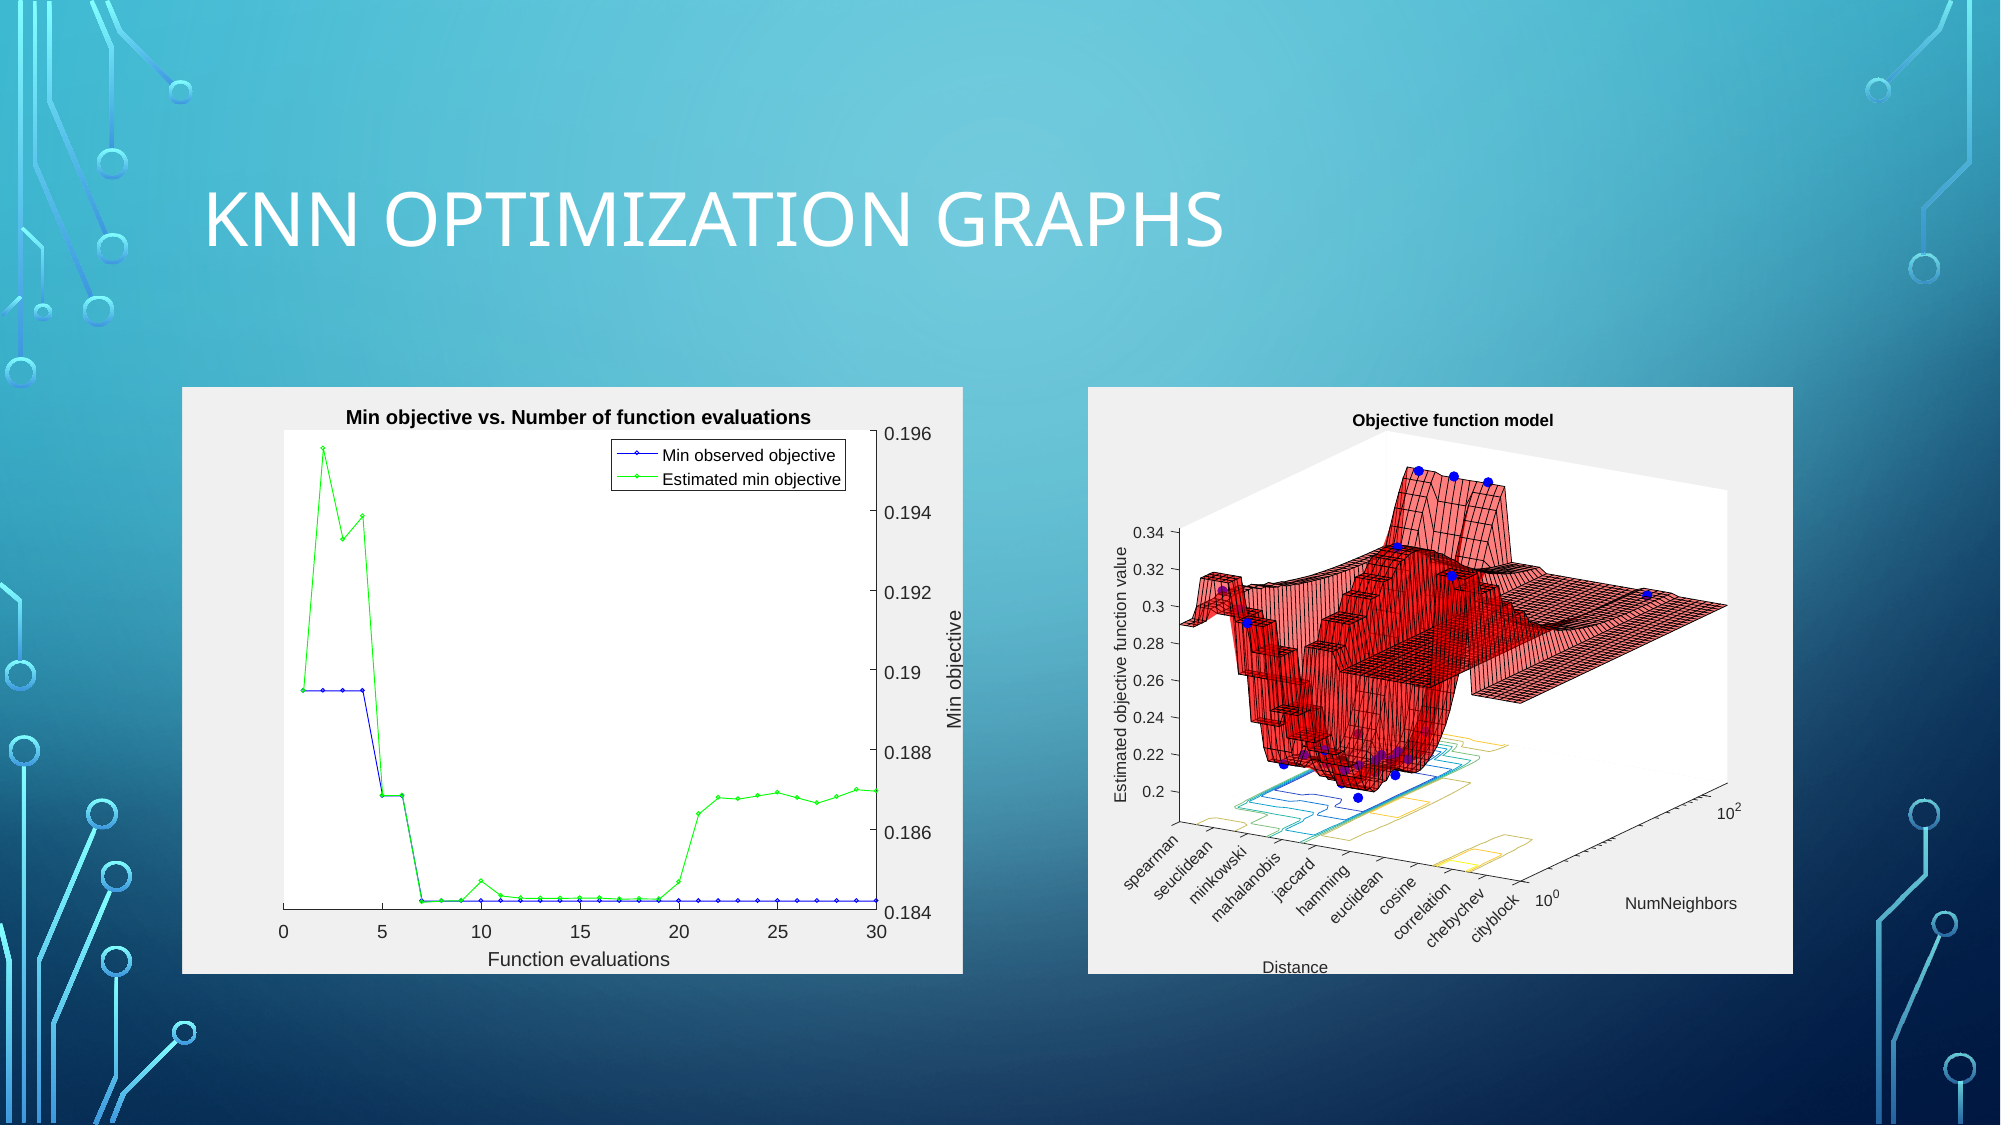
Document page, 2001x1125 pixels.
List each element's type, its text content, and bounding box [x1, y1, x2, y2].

title KNN Optimization Graphs [187, 101, 1813, 344]
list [1087, 386, 1794, 974]
picture [182, 386, 963, 974]
